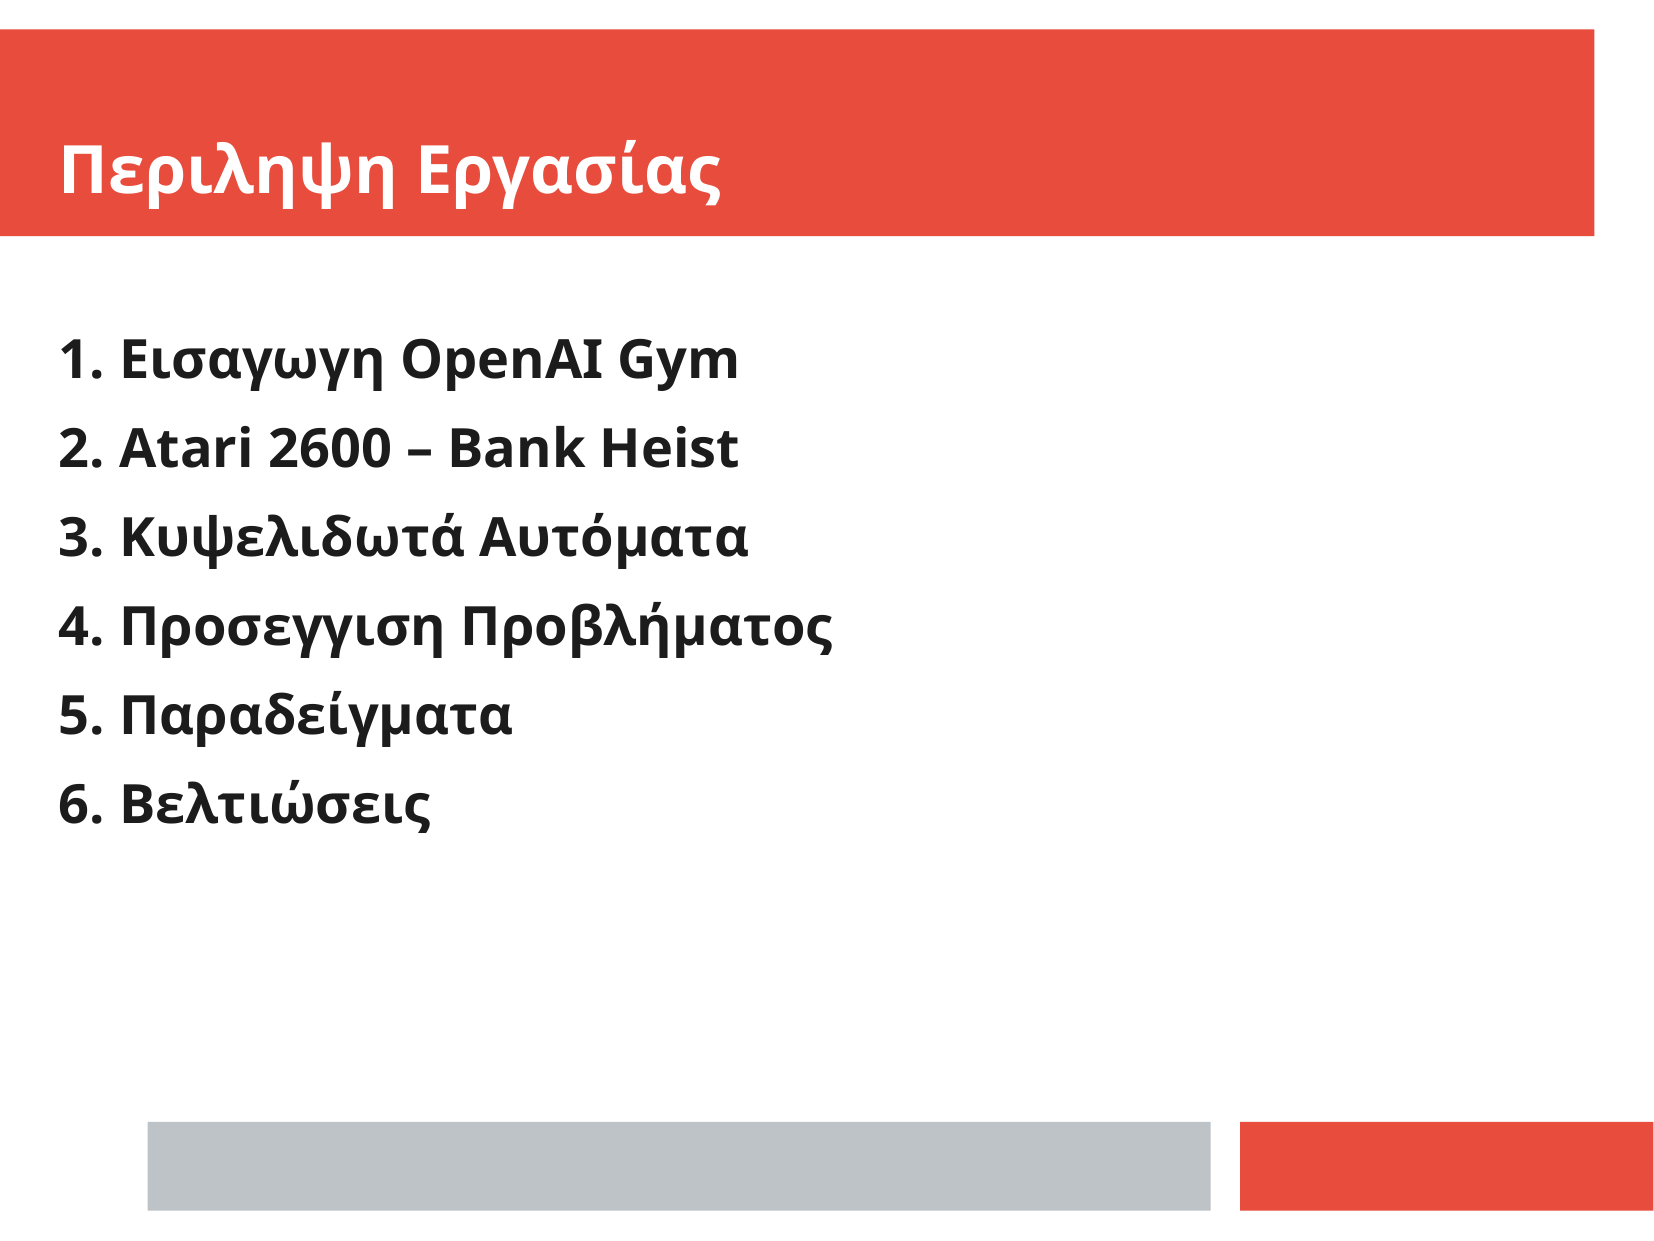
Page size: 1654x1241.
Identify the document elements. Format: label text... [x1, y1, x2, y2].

text_box 1. Εισαγωγη OpenAI Gym 2. Atari 2600 – Bank Heist 3. Κυψελιδωτά Αυτόματα 4. Προσεγγιση Προβλήματος 5. Παραδείγματα 6. Βελτιώσεις [58, 324, 1565, 1093]
text_box Περιληψη Εργασίας [58, 58, 1595, 207]
